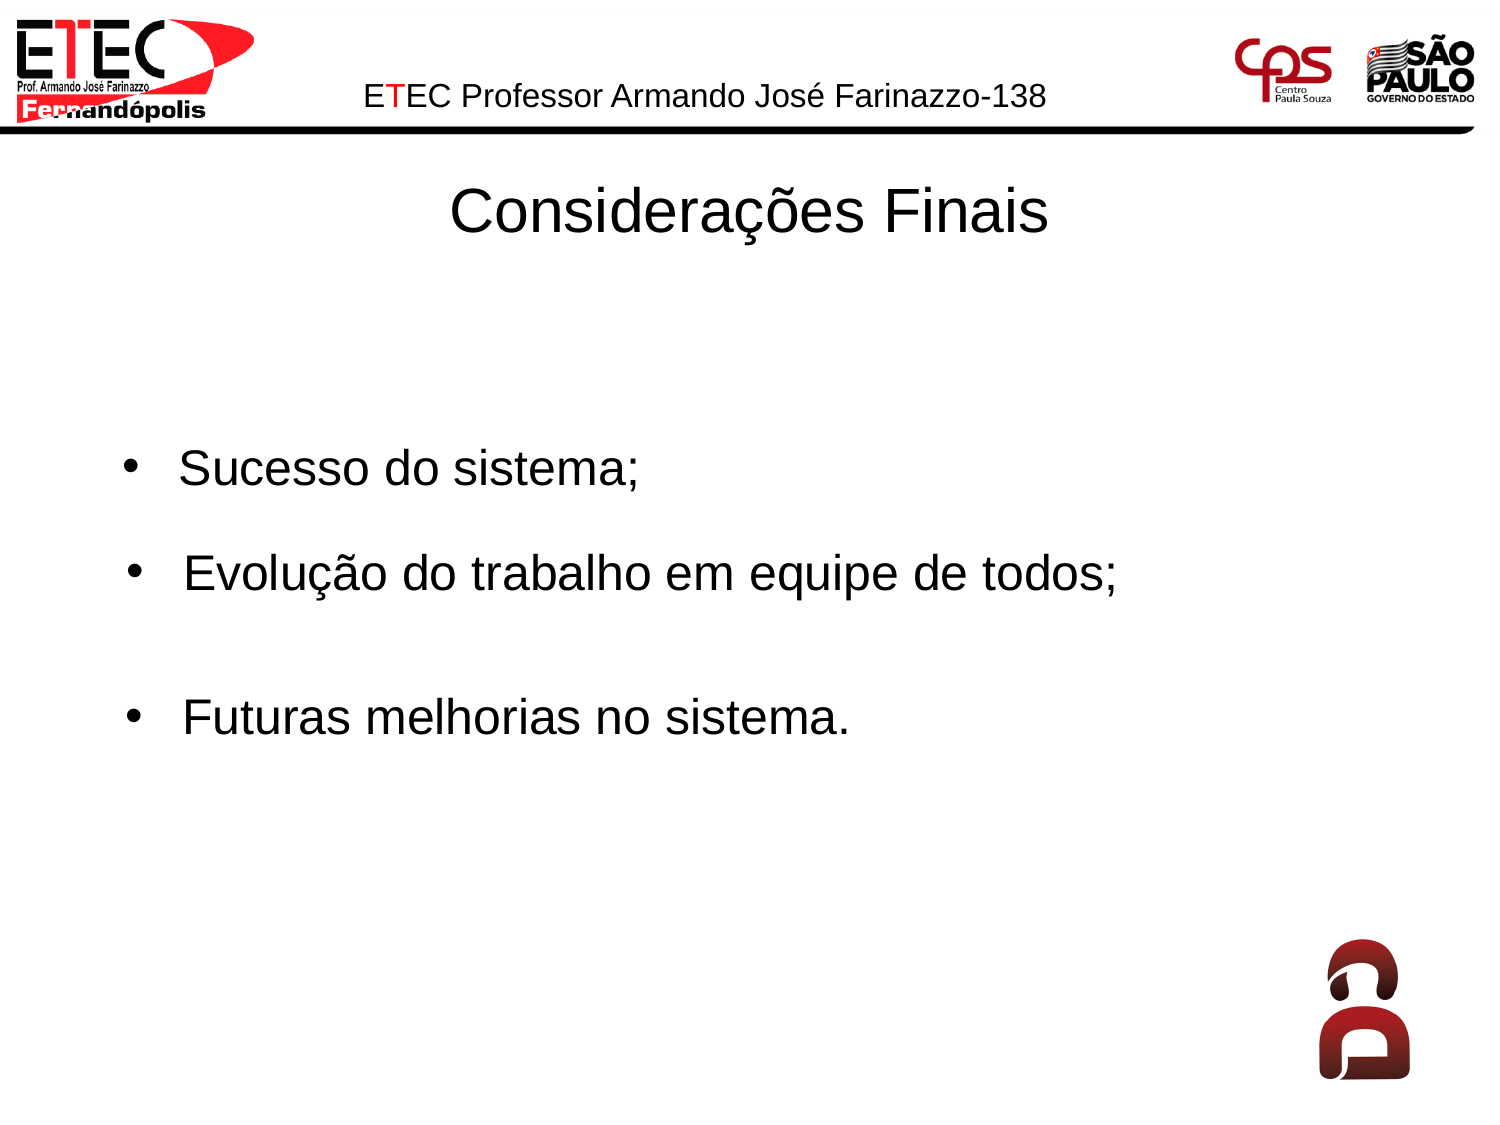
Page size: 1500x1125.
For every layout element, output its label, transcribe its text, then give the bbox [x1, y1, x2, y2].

text_box Futuras melhorias no sistema. [0, 621, 1164, 809]
picture [1257, 928, 1465, 1091]
title Considerações Finais [75, 114, 1425, 302]
text_box Evolução do trabalho em equipe de todos; [0, 476, 1299, 665]
text_box Sucesso do sistema; [0, 371, 1064, 476]
picture [0, 0, 1500, 149]
text_box ETEC Professor Armando José Farinazzo-138 [348, 66, 1223, 122]
